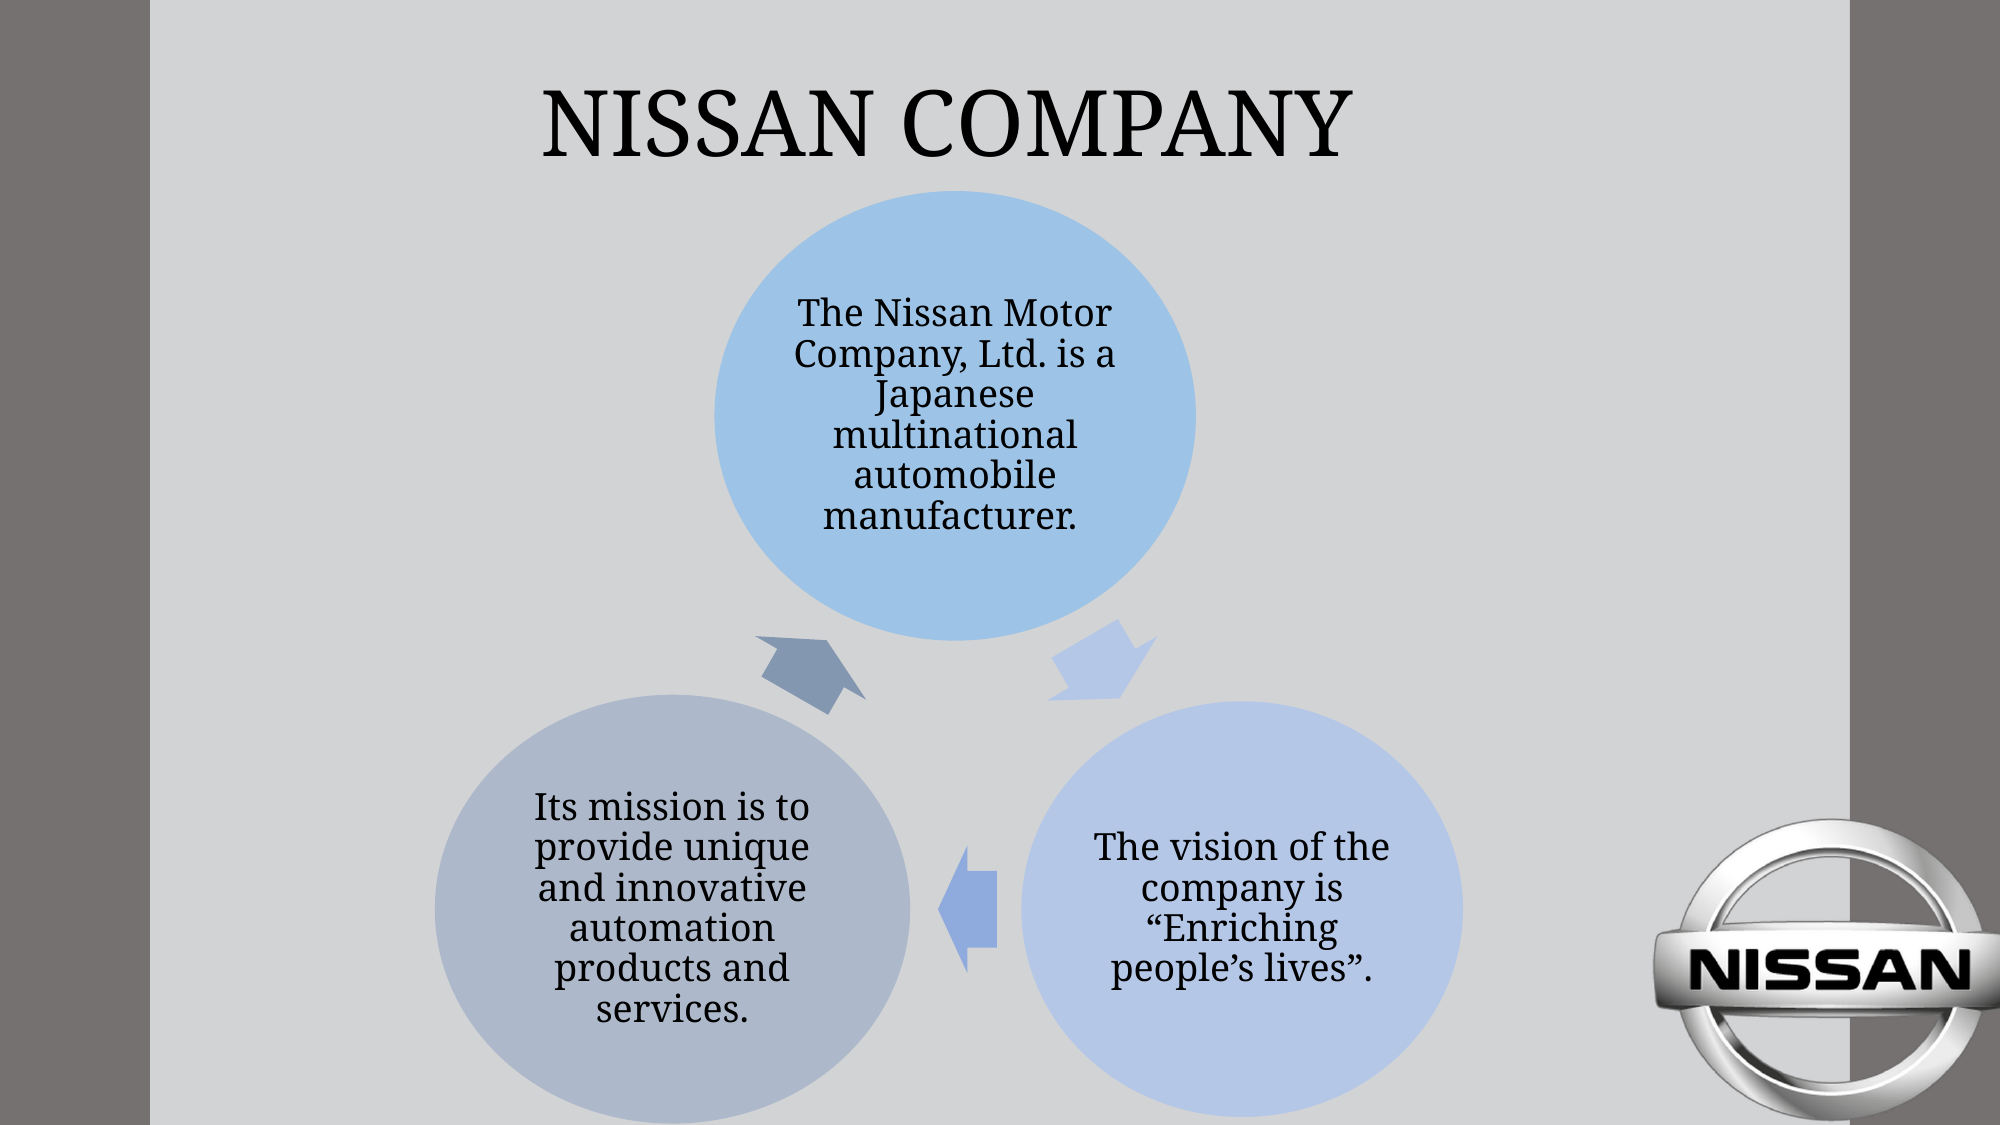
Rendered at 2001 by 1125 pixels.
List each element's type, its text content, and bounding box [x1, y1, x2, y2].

picture [1641, 779, 2000, 1125]
text_box [0, 0, 151, 1125]
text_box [415, 220, 1483, 1094]
text_box [1849, 0, 2000, 779]
title Nissan company [196, 54, 1697, 200]
